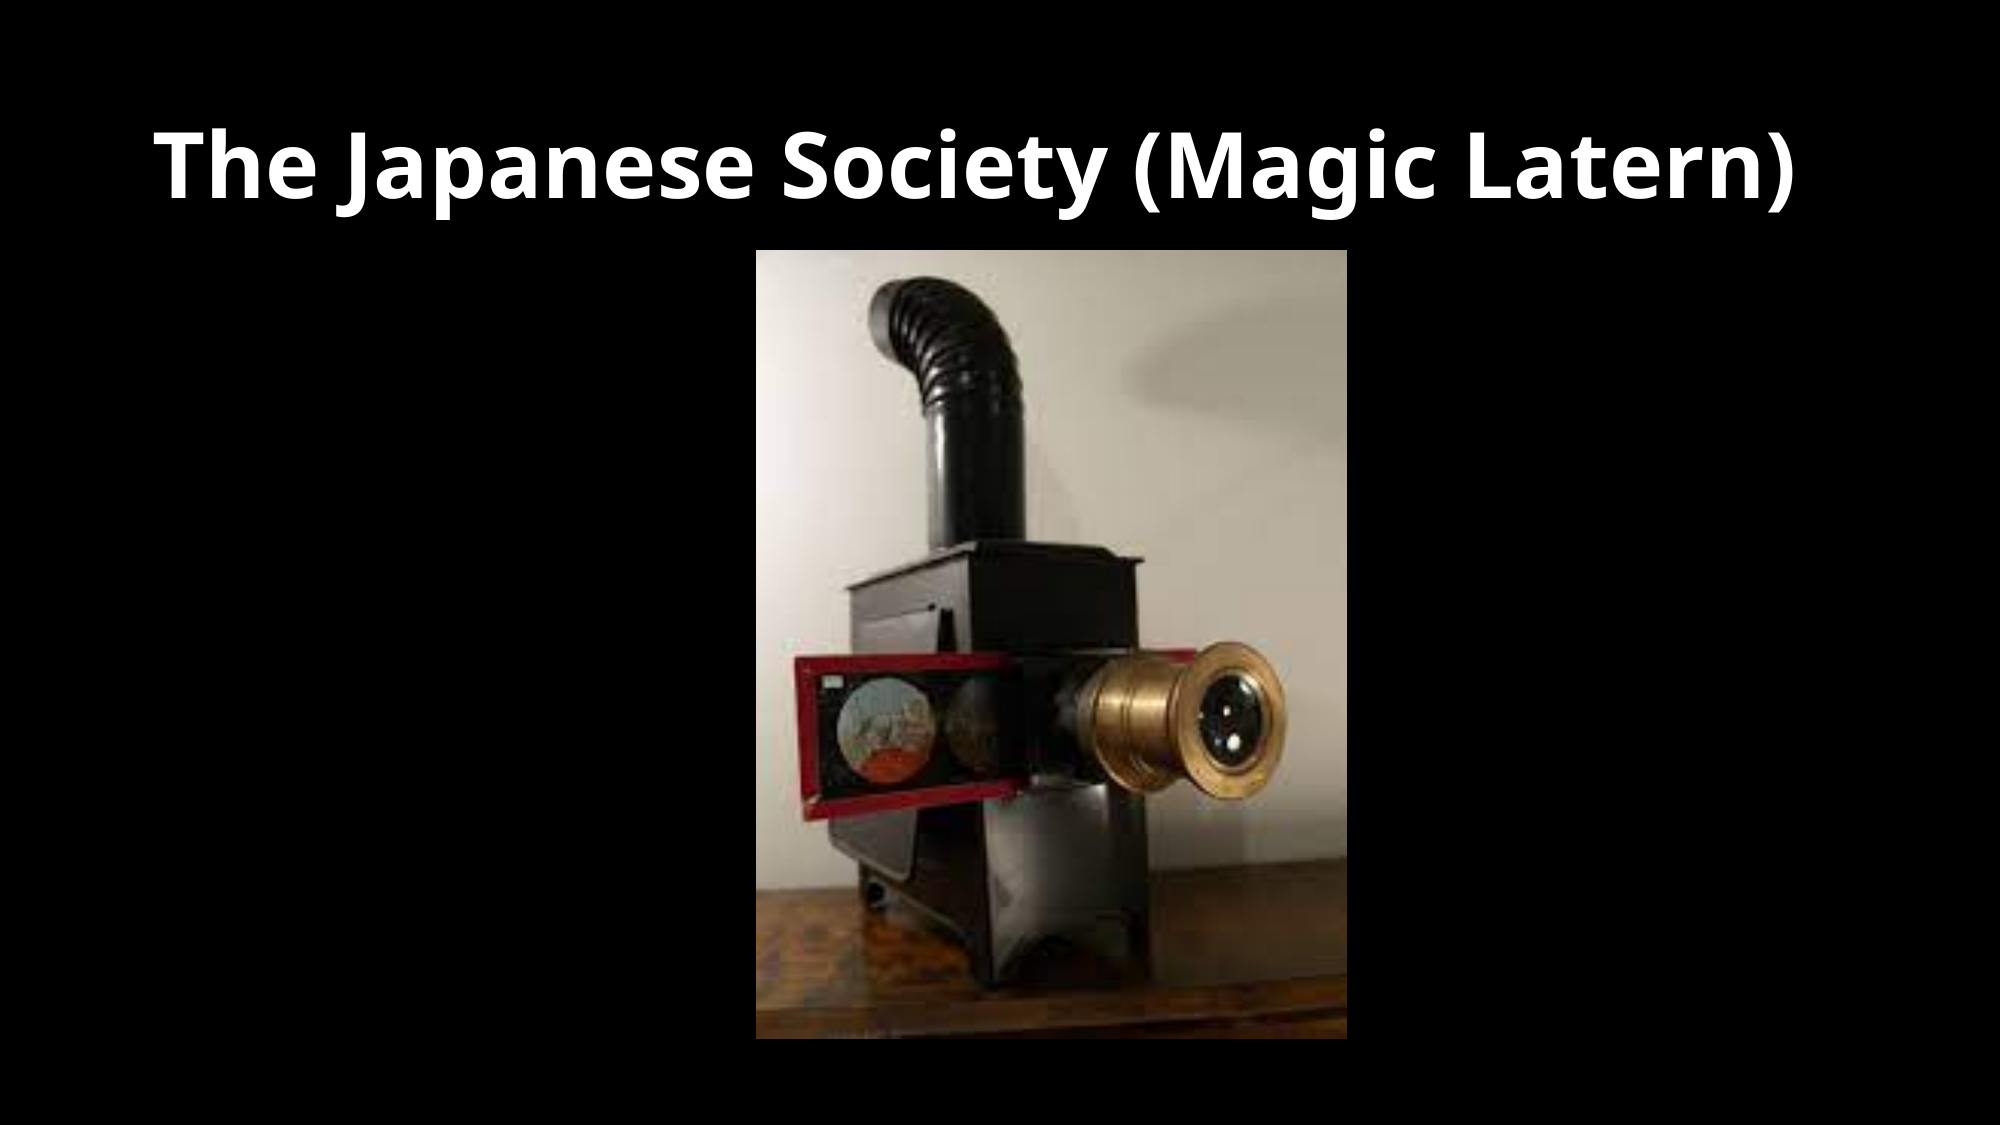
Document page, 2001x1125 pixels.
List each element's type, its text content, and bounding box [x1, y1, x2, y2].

title The Japanese Society (Magic Latern) [137, 59, 1863, 278]
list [756, 250, 1347, 1039]
